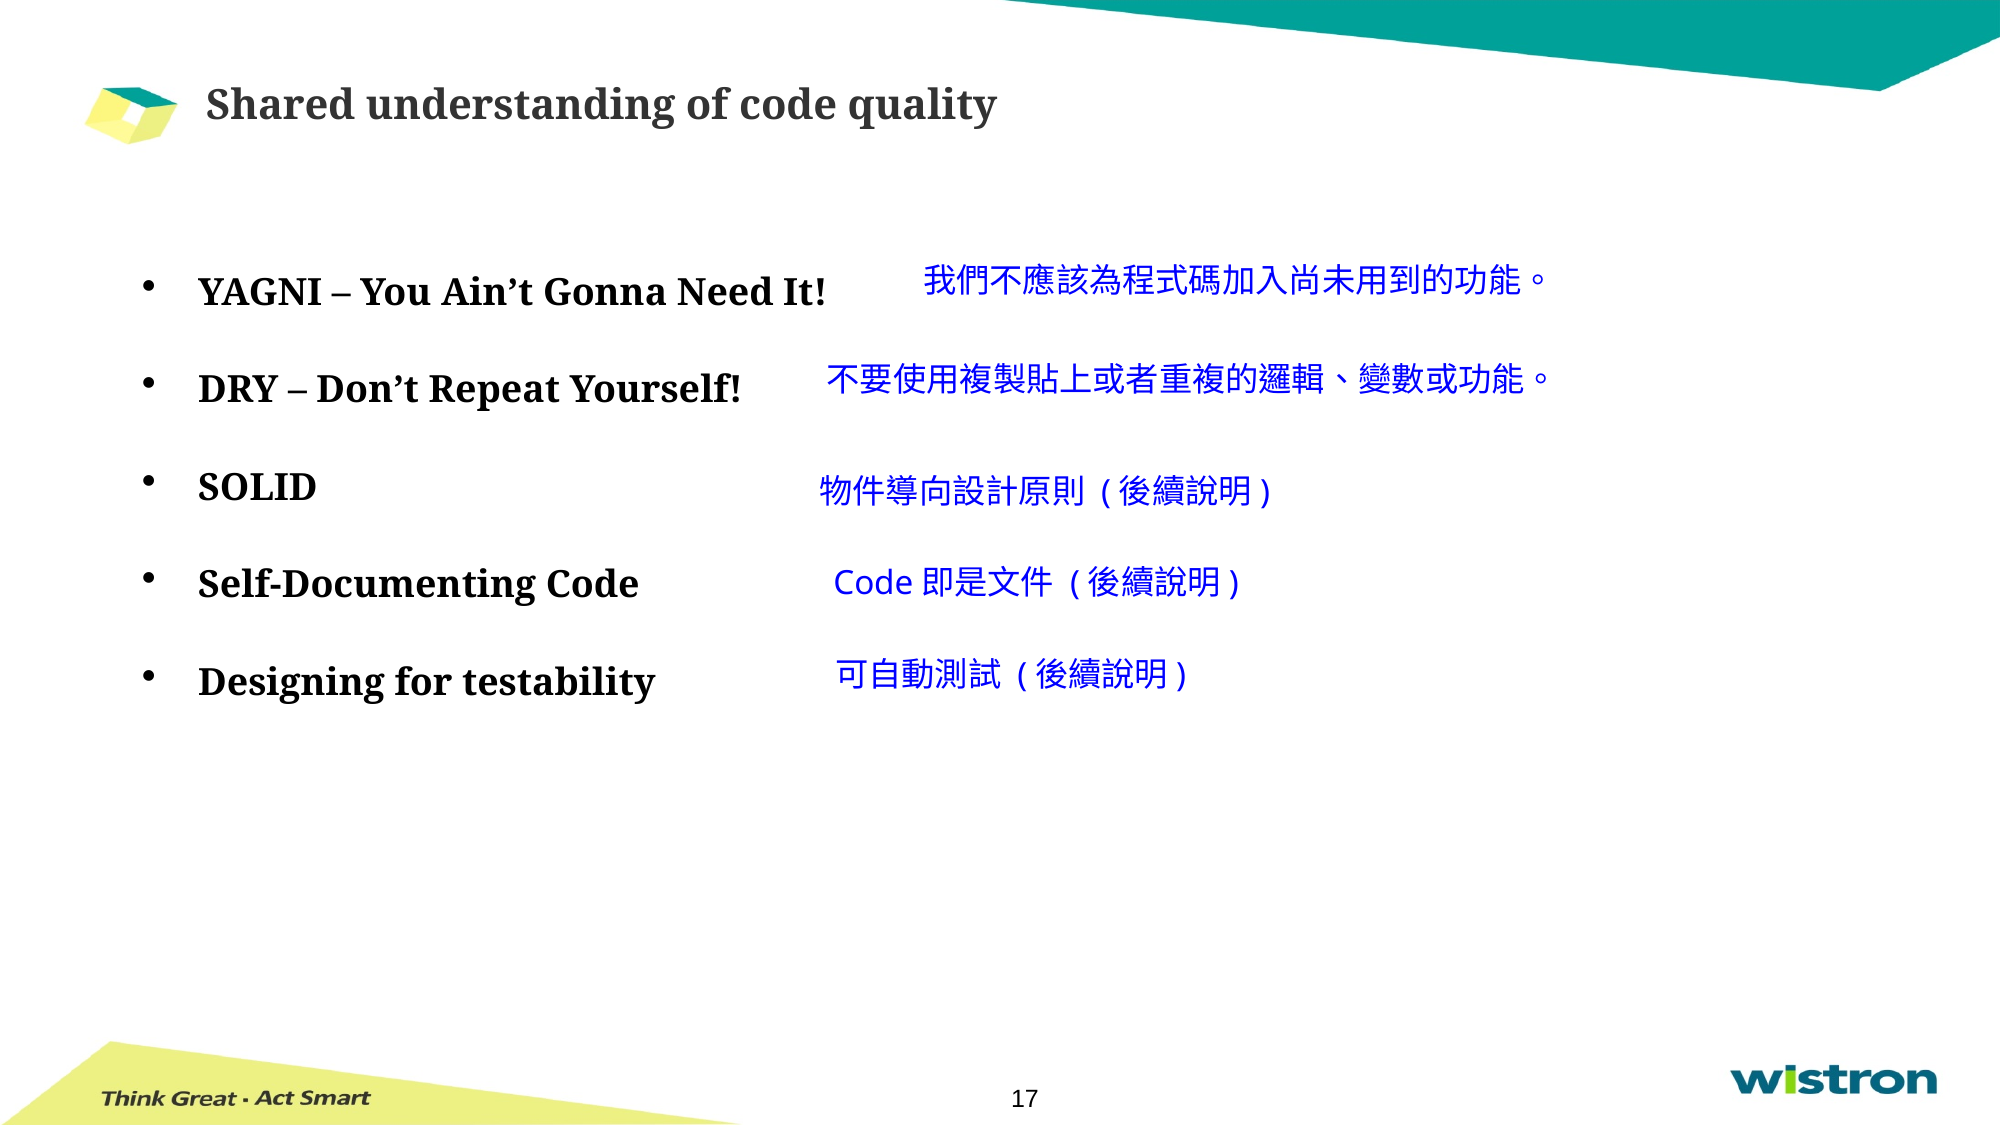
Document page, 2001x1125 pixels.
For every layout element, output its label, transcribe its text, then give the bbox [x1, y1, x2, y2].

text_box Shared understanding of code quality [189, 50, 1737, 156]
text_box 不要使用複製貼上或者重複的邏輯、變數或功能。 [812, 351, 1788, 406]
text_box Code即是文件 (後續說明) [818, 554, 1468, 609]
slide_number 17 [966, 1074, 1084, 1125]
text_box YAGNI – You Ain’t Gonna Need It! DRY – Don’t Repeat Yourself! SOLID Self-Documenting Code Designing for testability [127, 215, 1885, 958]
picture [0, 0, 2000, 1125]
text_box 可自動測試 (後續說明) [820, 645, 1415, 701]
text_box 物件導向設計原則 (後續說明) [804, 462, 1499, 518]
text_box 我們不應該為程式碼加入尚未用到的功能。 [908, 251, 1776, 307]
